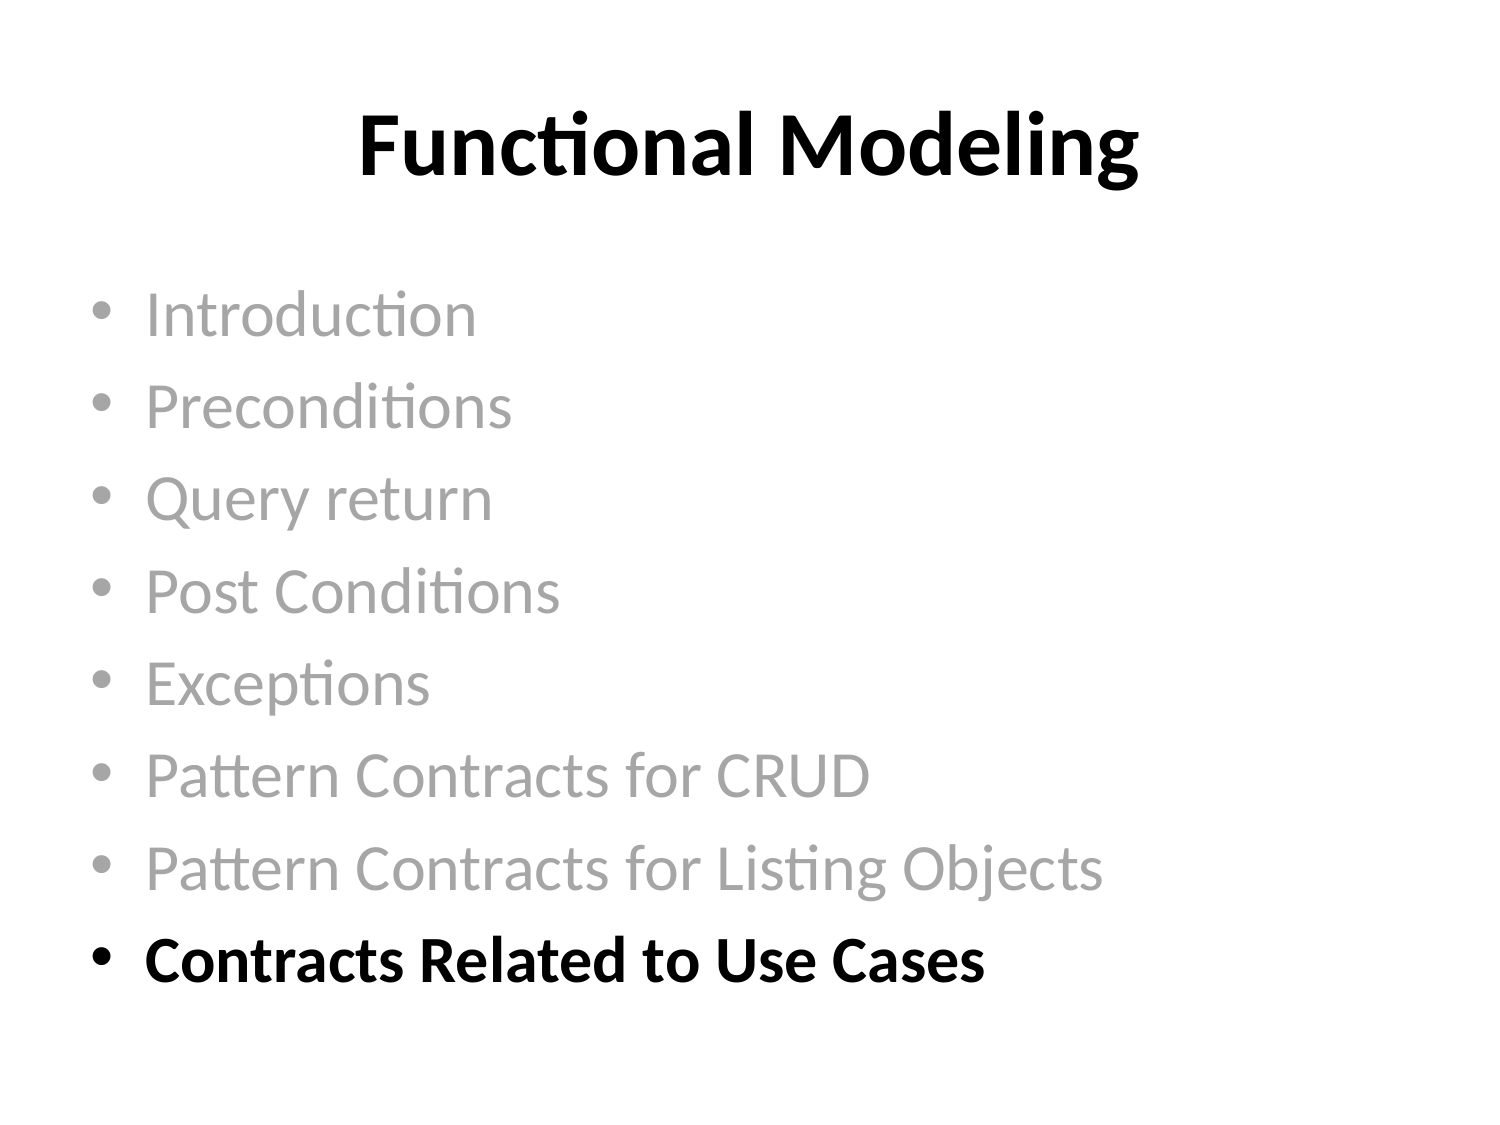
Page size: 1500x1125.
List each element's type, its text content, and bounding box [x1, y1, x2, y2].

list Introduction Preconditions Query return Post Conditions Exceptions Pattern Contracts for CRUD Pattern Contracts for Listing Objects Contracts Related to Use Cases [75, 262, 1425, 1005]
title Functional Modeling [75, 45, 1425, 233]
